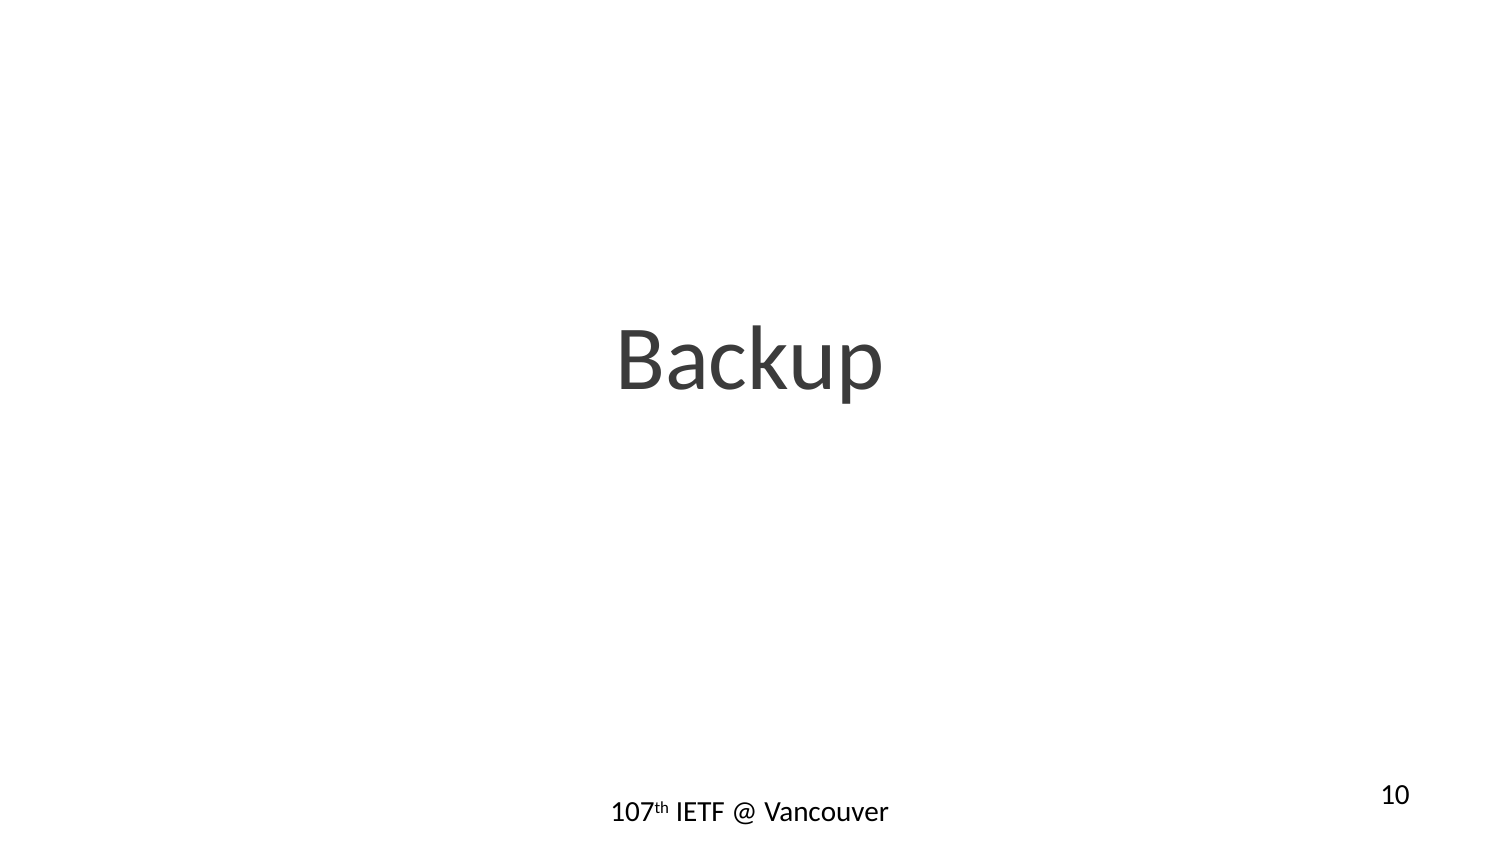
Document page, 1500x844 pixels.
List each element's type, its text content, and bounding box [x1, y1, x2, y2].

footer 107th IETF @ Vancouver [512, 784, 988, 844]
slide_number 10 [1074, 768, 1426, 828]
title Backup [112, 261, 1388, 444]
